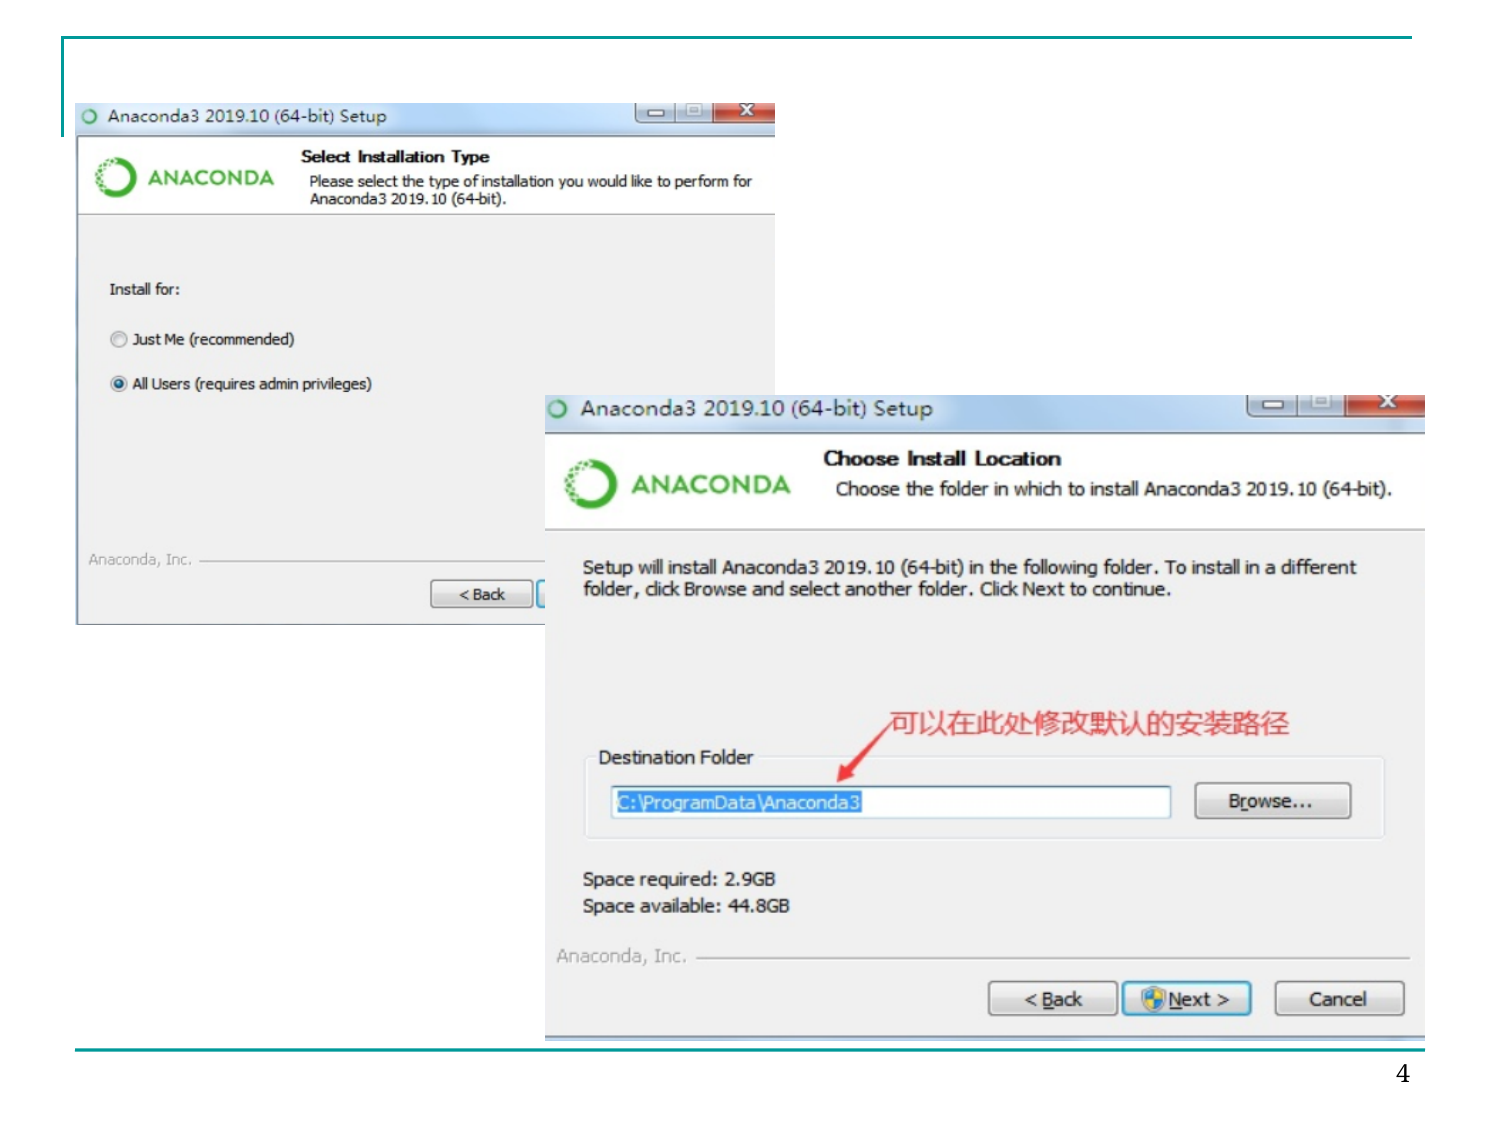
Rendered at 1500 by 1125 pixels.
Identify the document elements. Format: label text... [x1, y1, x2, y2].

picture [74, 103, 1426, 1041]
slide_number 4 [1074, 1049, 1426, 1100]
